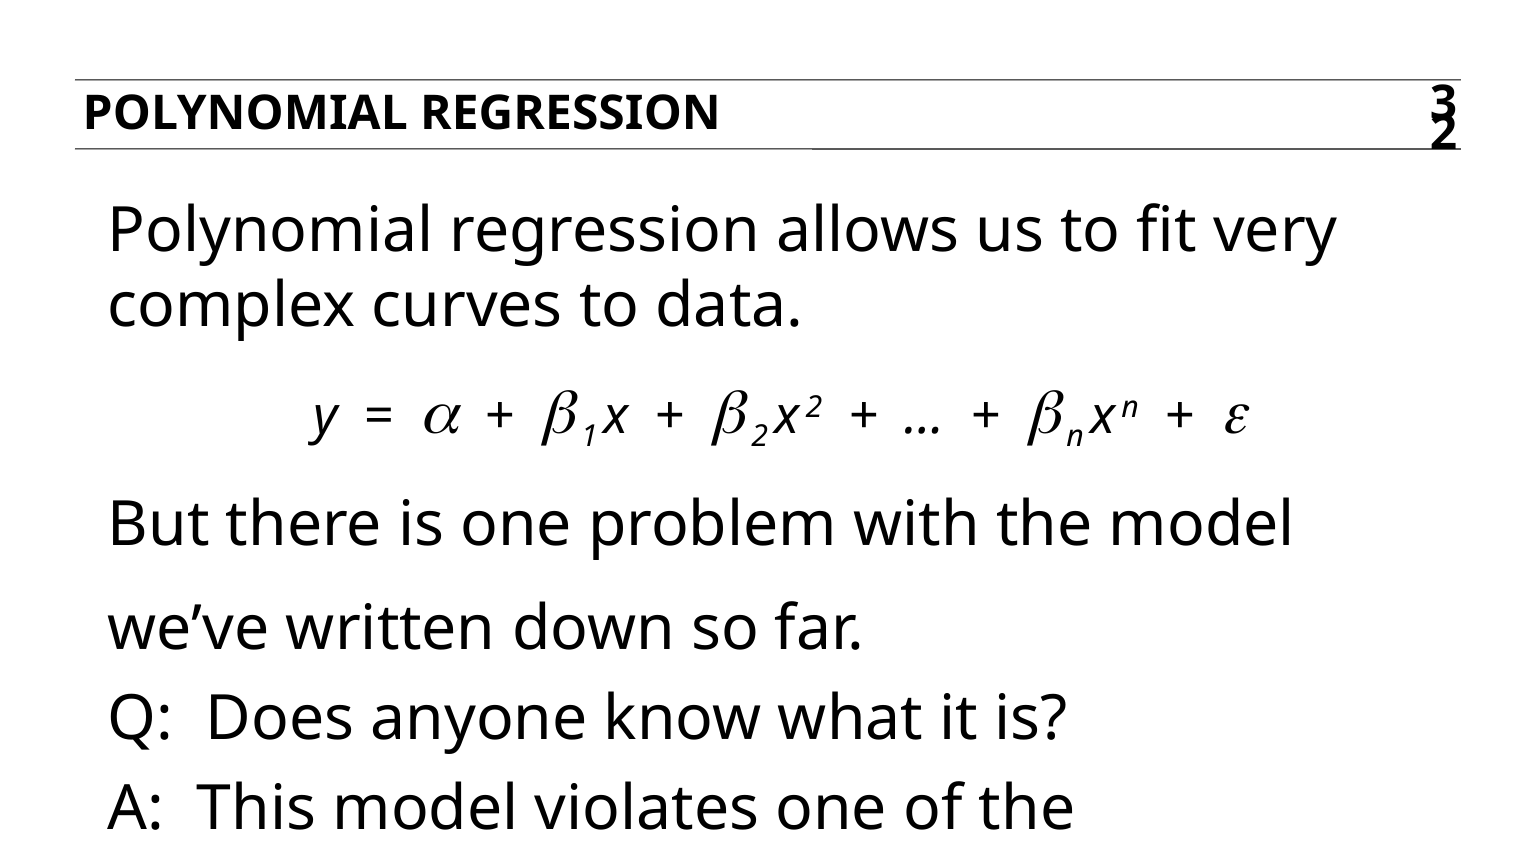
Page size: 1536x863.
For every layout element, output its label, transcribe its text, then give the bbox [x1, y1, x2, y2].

list Polynomial regression [67, 81, 1118, 132]
text_box Polynomial regression allows us to fit very complex curves to data. y = a + β1x + β2x2 + … + bnxn + e But there is one problem with the model we’ve written down so far. Q: Does anyone know what it is? A: This model violates one of the assumptions of linear regression! [92, 181, 1468, 863]
slide_number 32 [1419, 86, 1461, 138]
